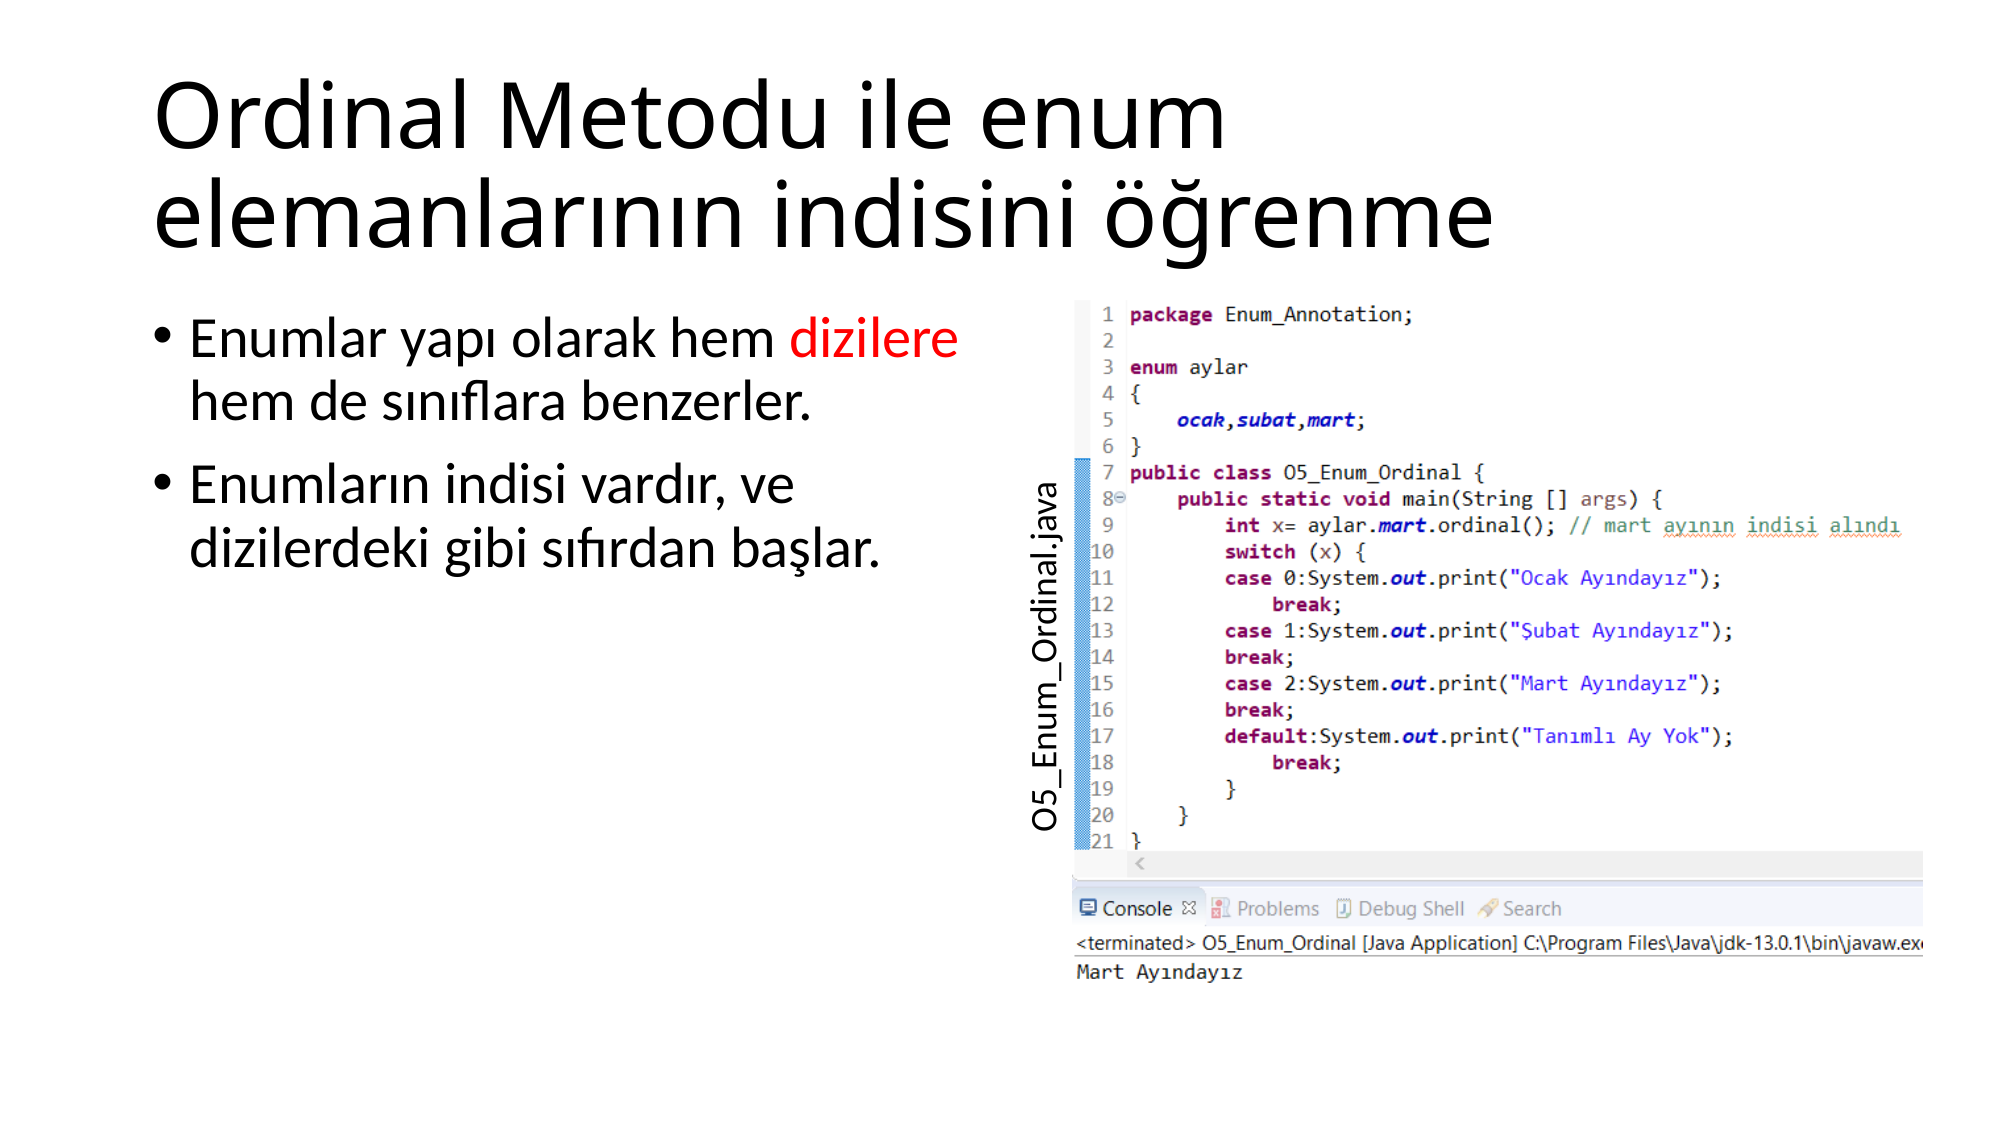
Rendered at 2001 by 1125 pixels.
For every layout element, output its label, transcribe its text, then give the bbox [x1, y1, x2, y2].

title Ordinal Metodu ile enum elemanlarının indisini öğrenme [137, 59, 1863, 278]
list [1072, 299, 1923, 1008]
text_box O5_Enum_Ordinal.java [1011, 424, 1072, 847]
list Enumlar yapı olarak hem dizilere hem de sınıflara benzerler. Enumların indisi vardır, ve dizilerdeki gibi sıfırdan başlar. [137, 299, 988, 1014]
